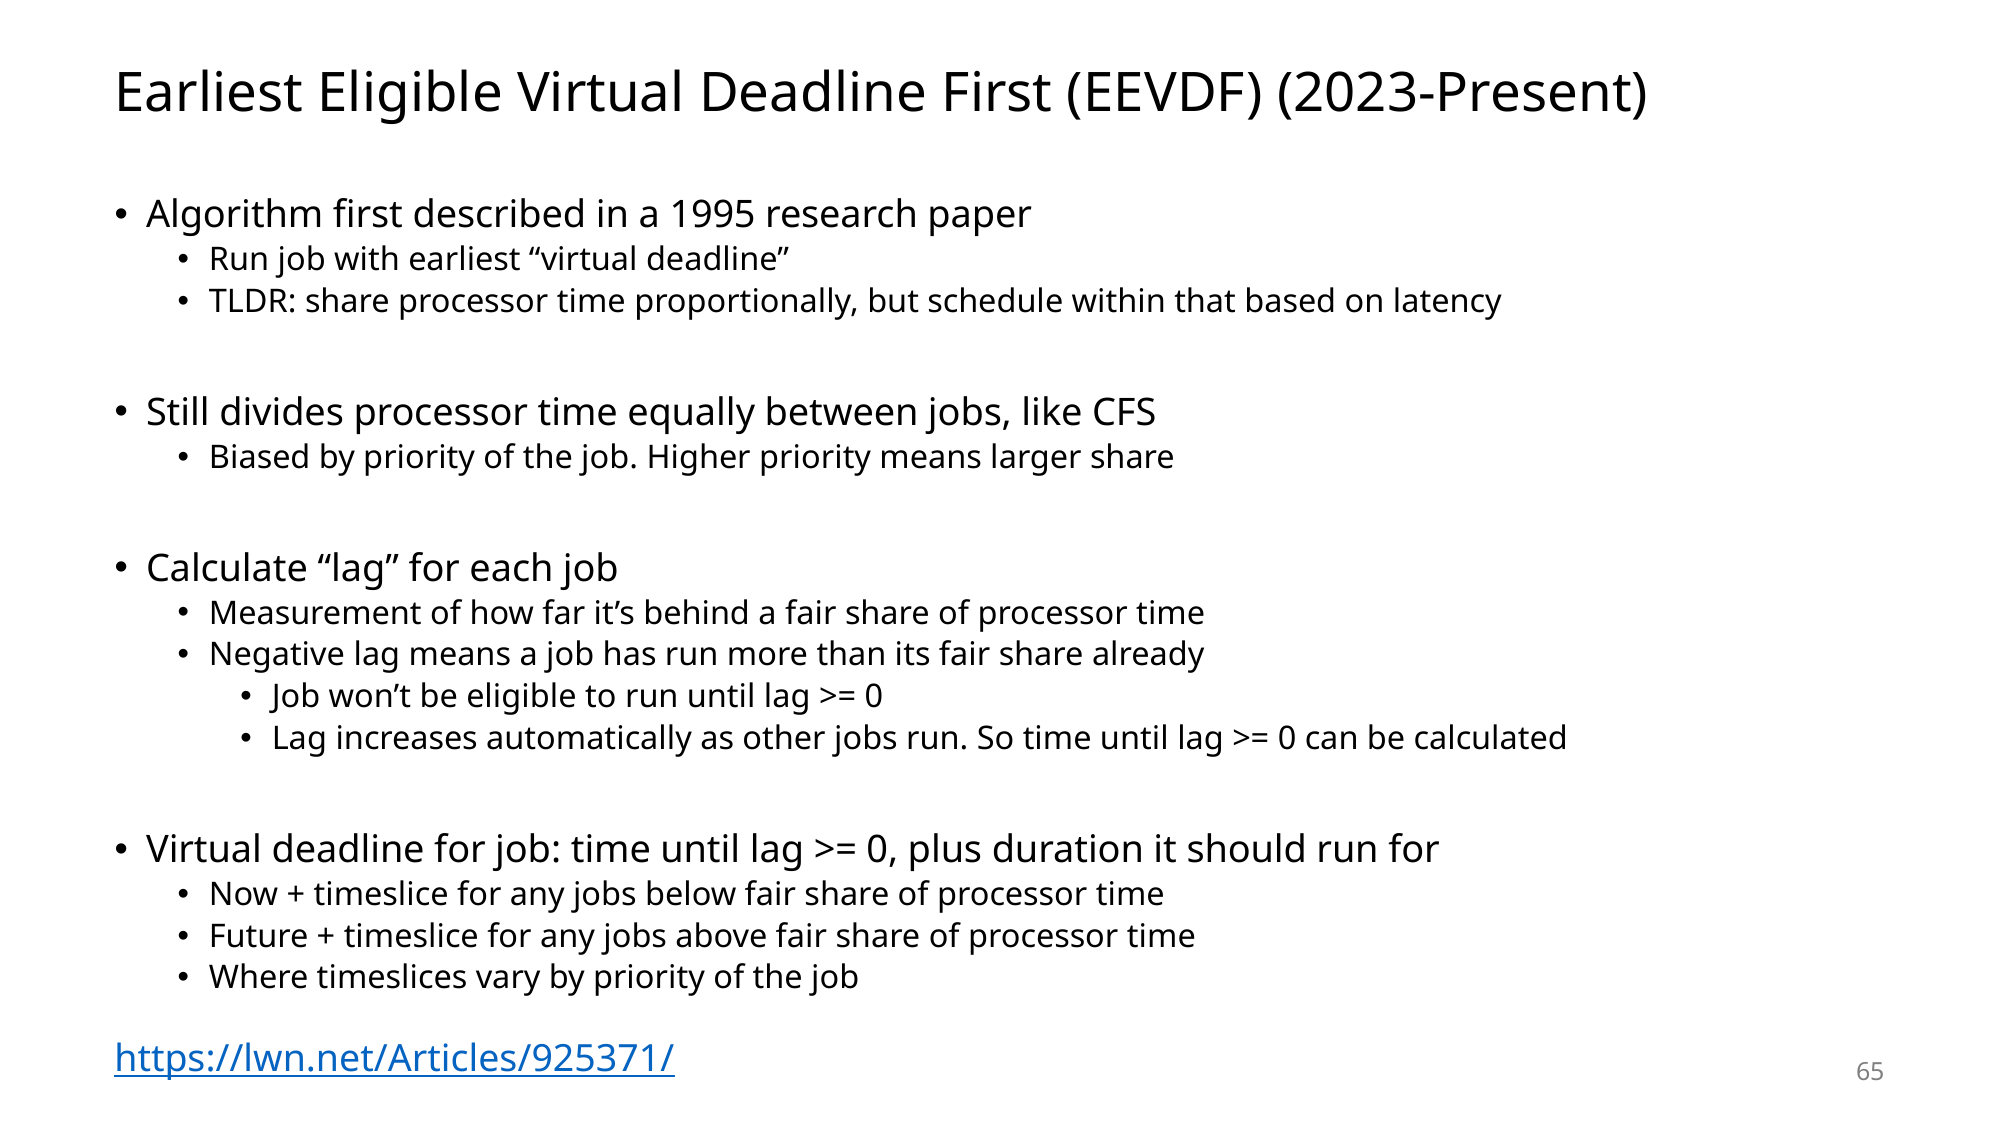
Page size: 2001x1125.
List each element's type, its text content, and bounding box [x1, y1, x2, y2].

title Earliest Eligible Virtual Deadline First (EEVDF) (2023-Present) [99, 37, 1900, 150]
list Algorithm first described in a 1995 research paper Run job with earliest “virtual deadline” TLDR: share processor time proportionally, but schedule within that based on latency Still divides processor time equally between jobs, like CFS Biased by priority of the job. Higher priority means larger share Calculate “lag” for each job Measurement of how far it’s behind a fair share of processor time Negative lag means a job has run more than its fair share already Job won’t be eligible to run until lag >= 0 Lag increases automatically as other jobs run. So time until lag >= 0 can be calculated Virtual deadline for job: time until lag >= 0, plus duration it should run for Now + timeslice for any jobs below fair share of processor time Future + timeslice for any jobs above fair share of processor time Where timeslices vary by priority of the job [99, 187, 1900, 1013]
text_box https://lwn.net/Articles/925371/ [99, 1026, 1100, 1093]
slide_number 65 [1749, 1042, 1900, 1103]
